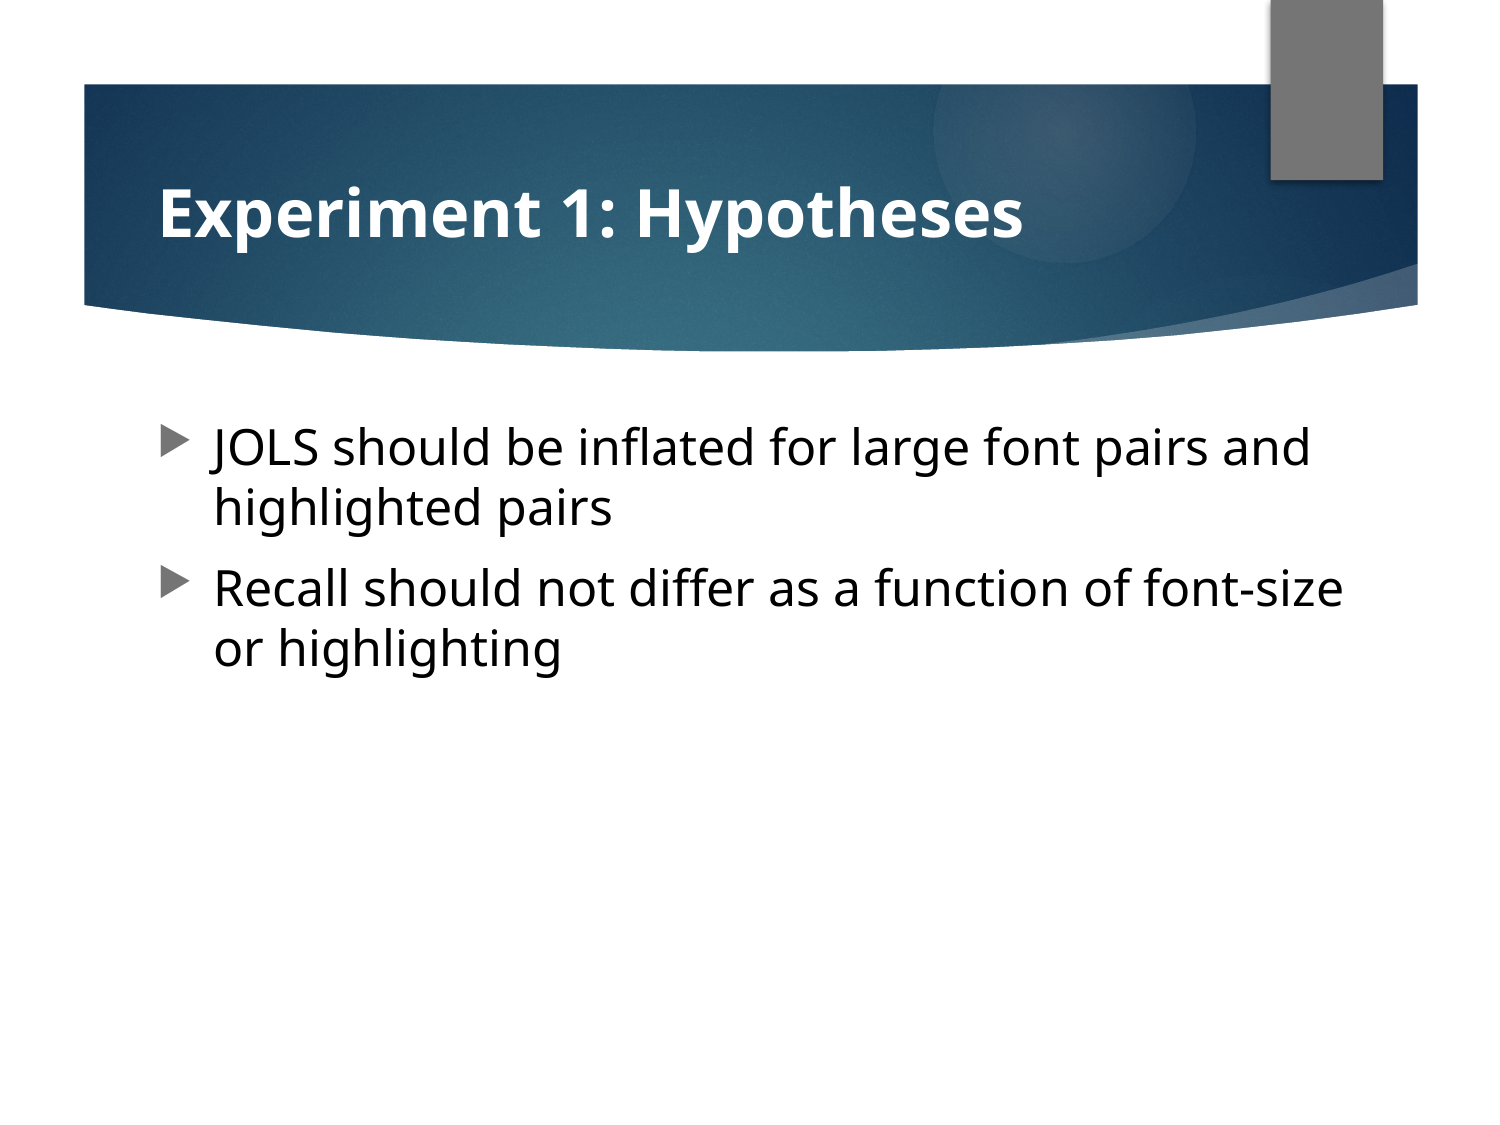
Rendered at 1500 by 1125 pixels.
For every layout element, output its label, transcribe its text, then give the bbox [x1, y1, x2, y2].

list JOLS should be inflated for large font pairs and highlighted pairs Recall should not differ as a function of font-size or highlighting [142, 408, 1402, 988]
title Experiment 1: Hypotheses [142, 152, 1183, 269]
